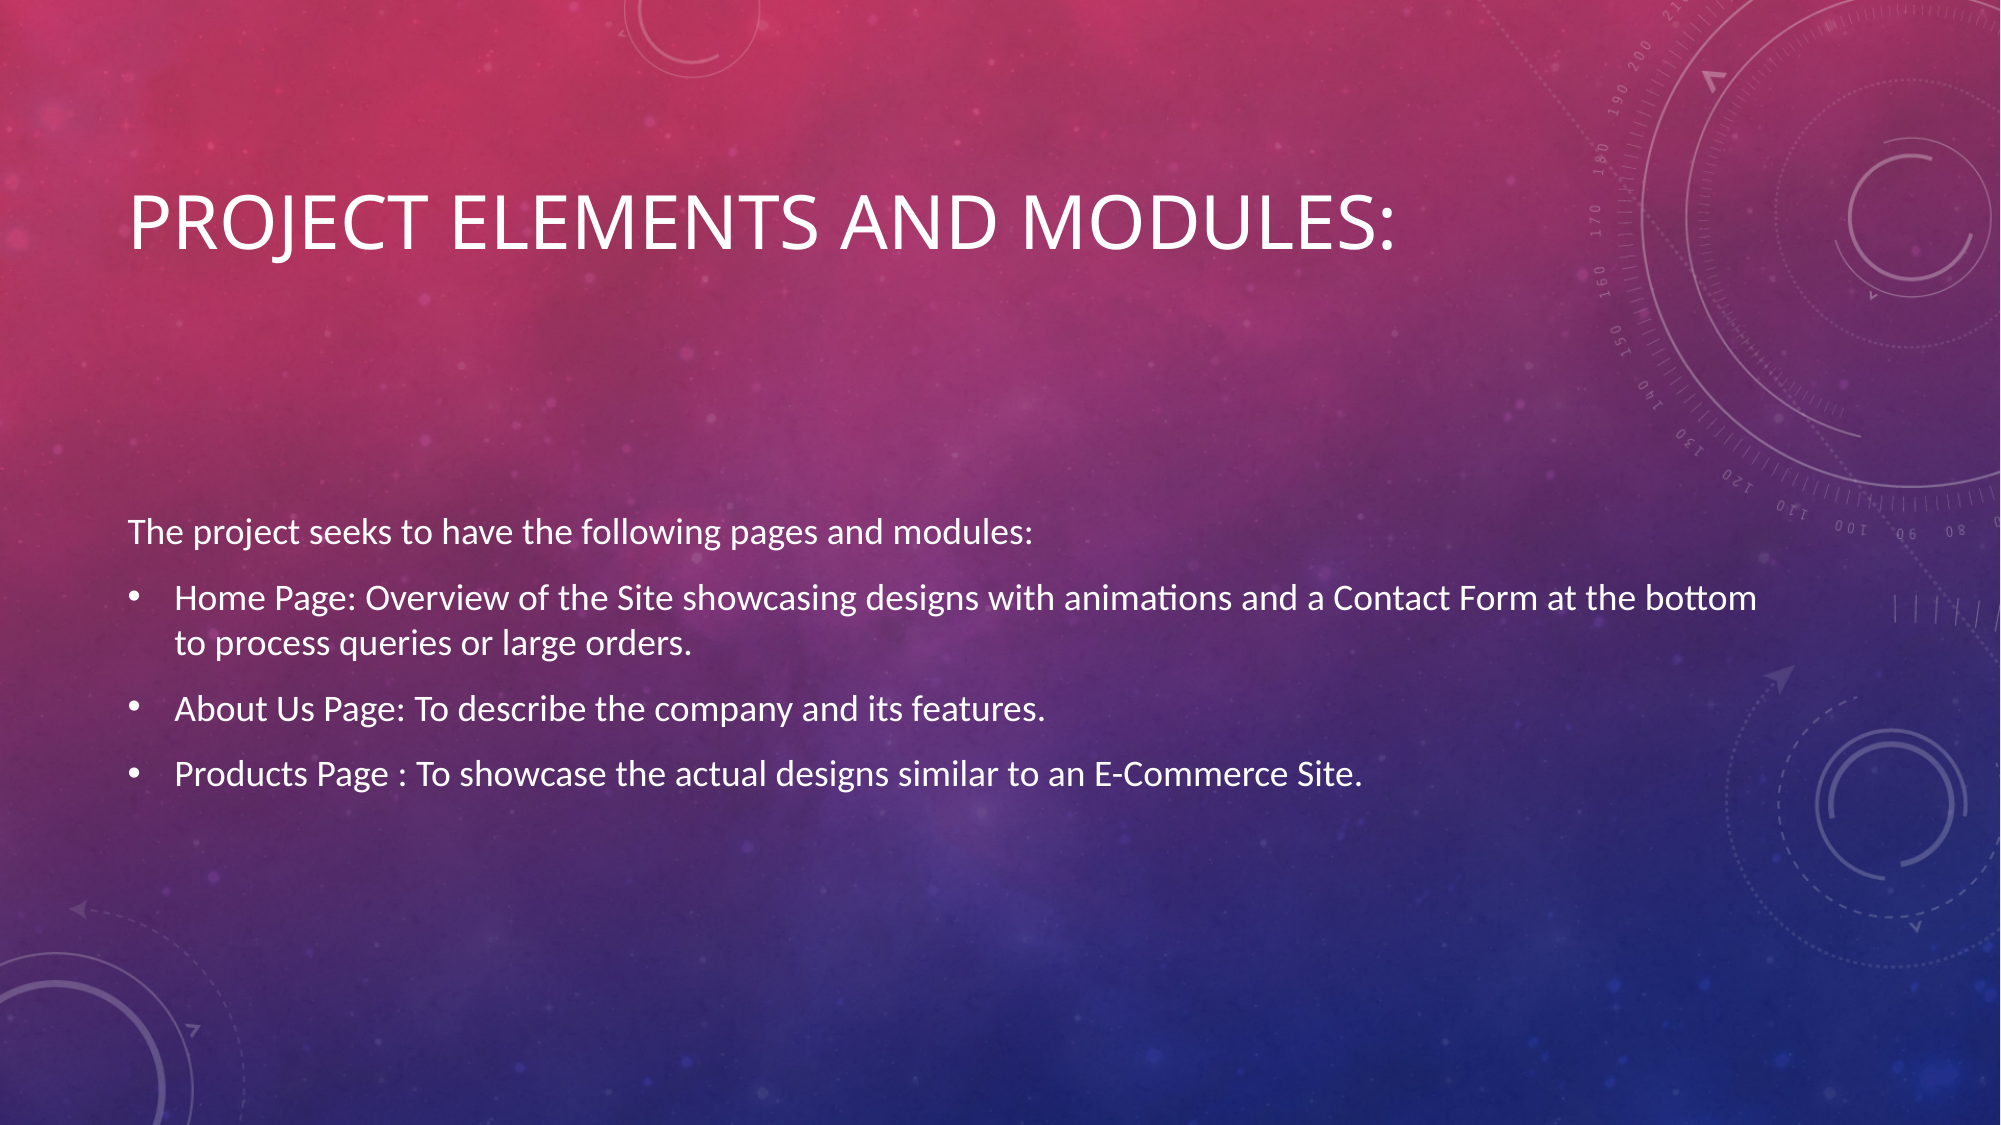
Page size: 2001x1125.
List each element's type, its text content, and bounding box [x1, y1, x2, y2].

list The project seeks to have the following pages and modules: Home Page: Overview of the Site showcasing designs with animations and a Contact Form at the bottom to process queries or large orders. About Us Page: To describe the company and its features. Products Page : To showcase the actual designs similar to an E-Commerce Site. [112, 351, 1775, 950]
title PROJECT ELEMENTS AND MODULES: [112, 99, 1775, 339]
picture [0, 0, 2001, 1125]
